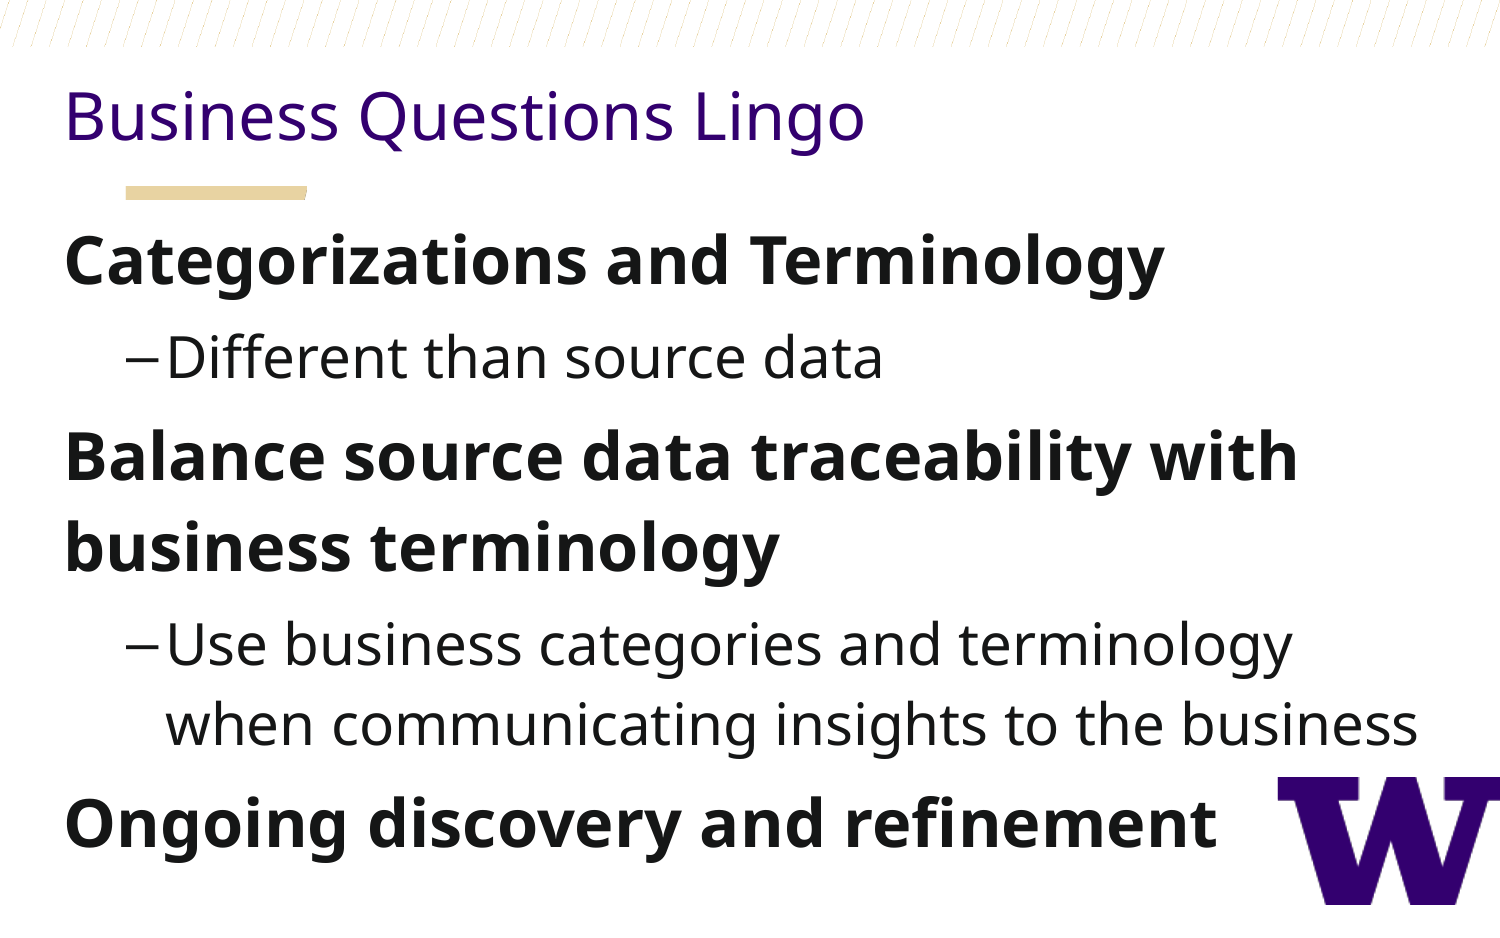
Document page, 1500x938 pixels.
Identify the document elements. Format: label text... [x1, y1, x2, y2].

list Business Questions Lingo [48, 37, 1453, 199]
picture [0, 0, 1500, 47]
list Categorizations and Terminology Different than source data Balance source data traceability with business terminology Use business categories and terminology when communicating insights to the business Ongoing discovery and refinement [48, 199, 1453, 878]
